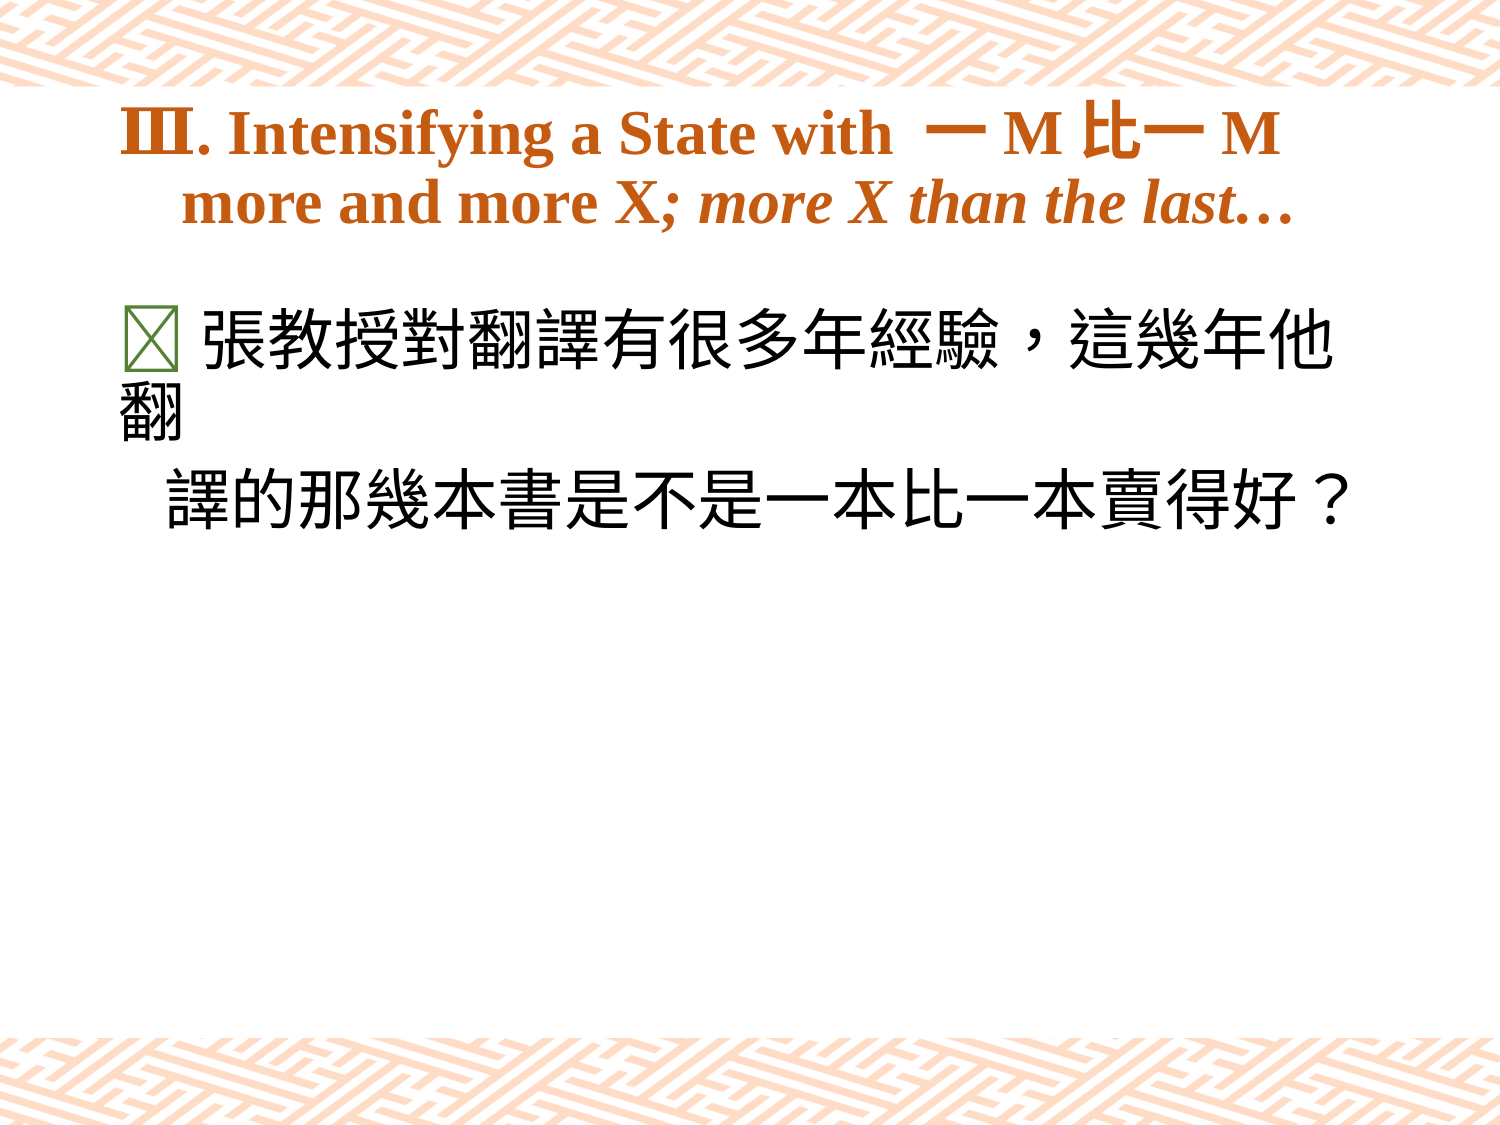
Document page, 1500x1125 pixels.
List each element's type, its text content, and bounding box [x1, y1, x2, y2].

picture [0, 0, 1500, 1125]
title Ⅲ. Intensifying a State with 一M比一M more and more X; more X than the last… [103, 59, 1397, 278]
list 張教授對翻譯有很多年經驗，這幾年他翻 譯的那幾本書是不是一本比一本賣得好？ [103, 299, 1397, 1014]
